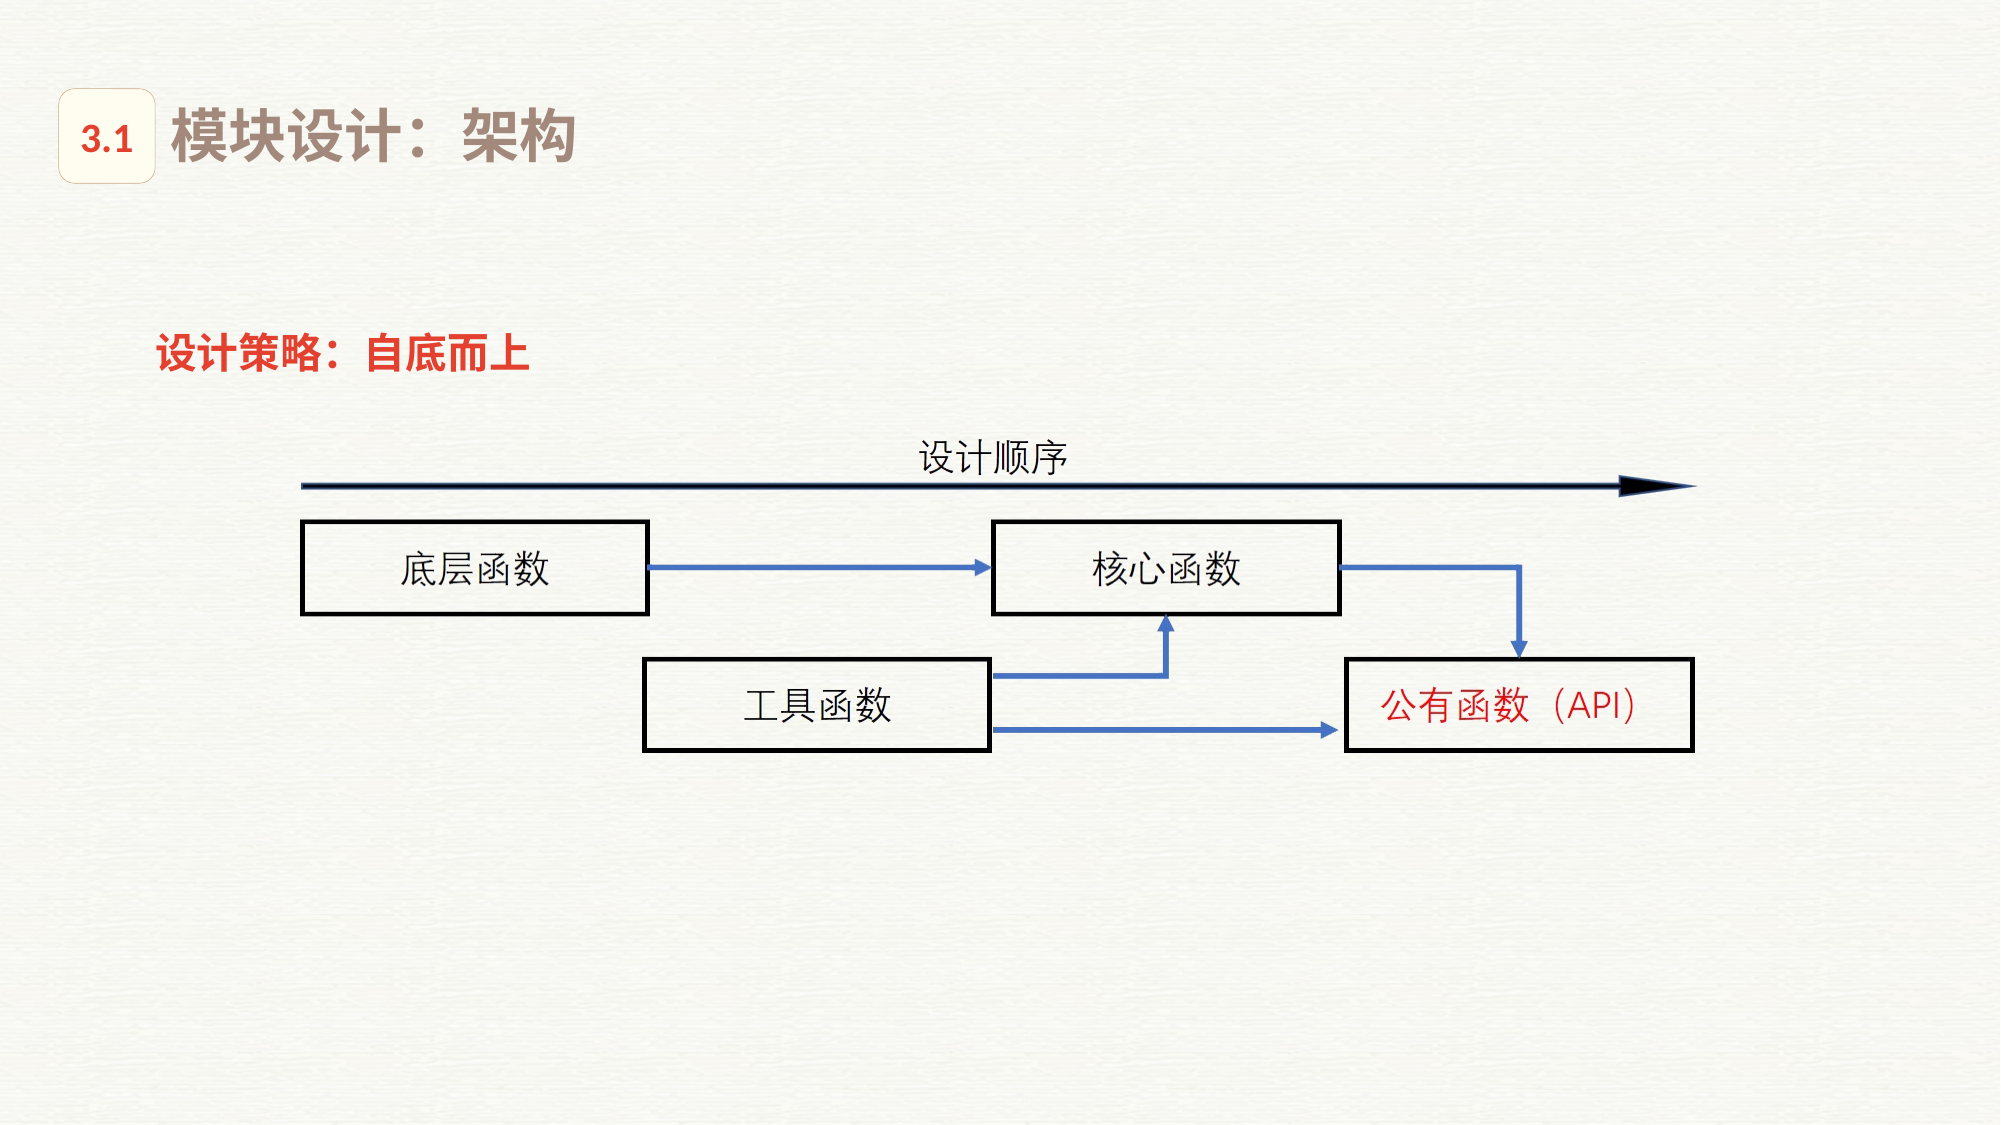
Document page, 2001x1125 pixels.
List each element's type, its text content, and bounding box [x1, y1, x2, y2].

text_box 设计策略：自底而上 [155, 317, 1087, 378]
text_box 3.1 [56, 86, 158, 186]
list 模块设计：架构 [155, 91, 1881, 186]
picture [0, 0, 2001, 1125]
